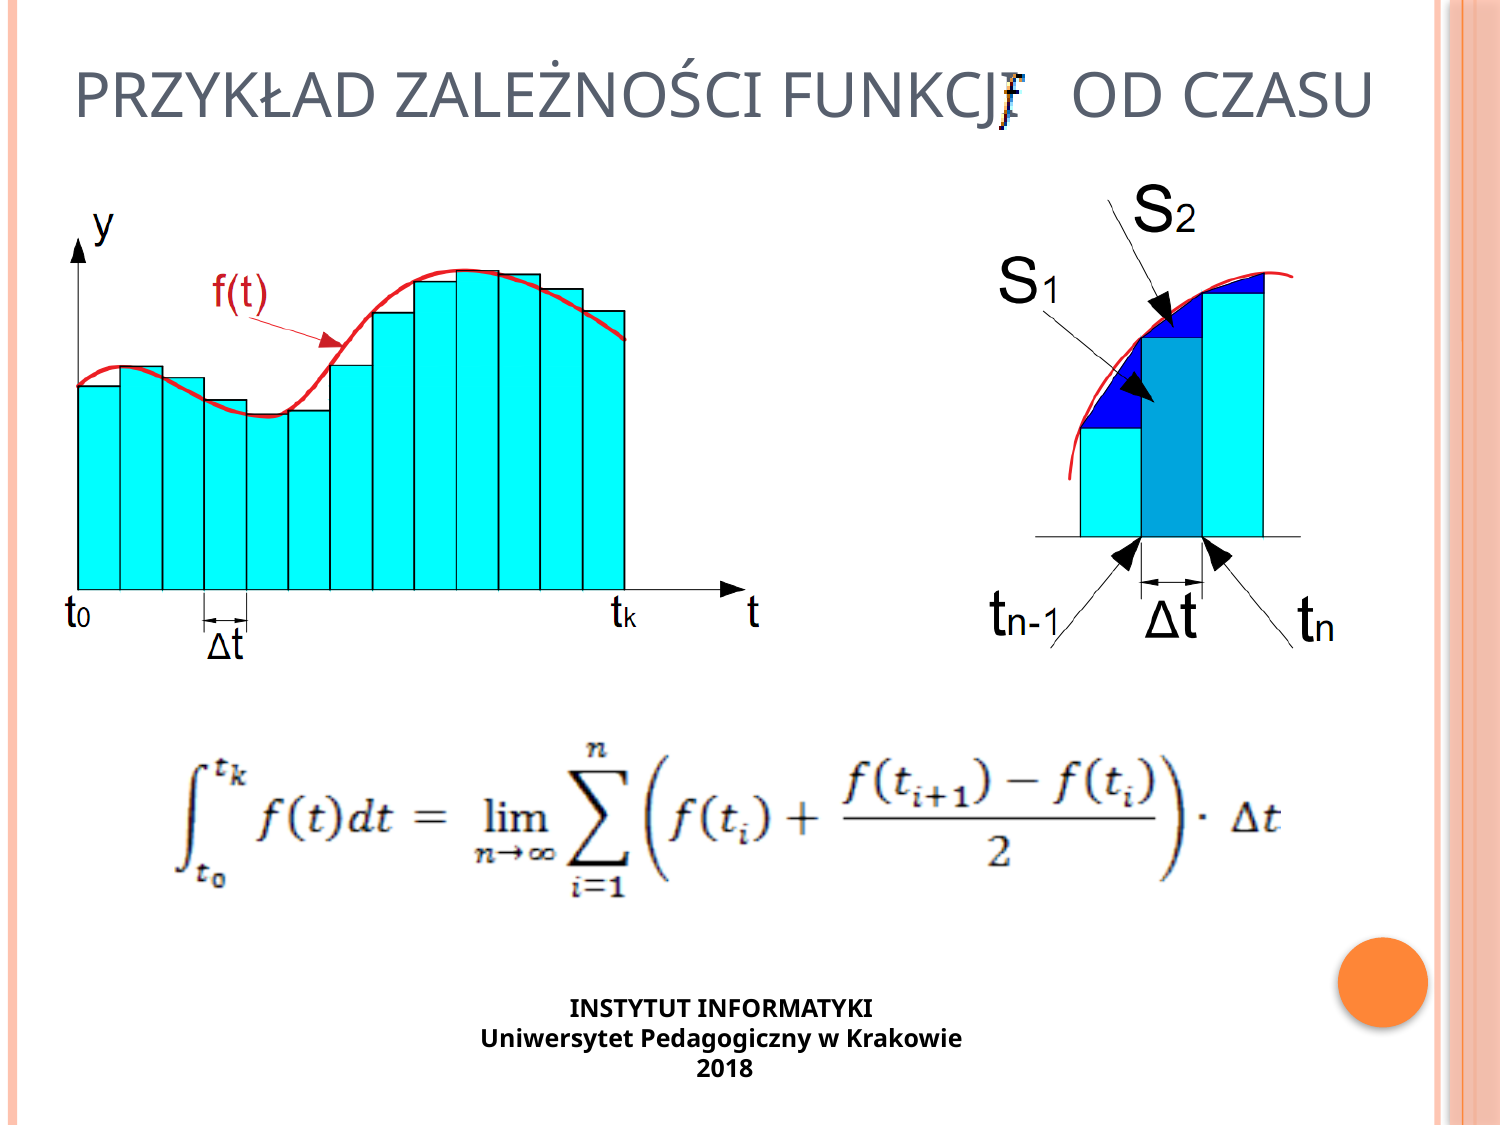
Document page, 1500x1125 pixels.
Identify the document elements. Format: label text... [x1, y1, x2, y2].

footer INSTYTUT INFORMATYKI Uniwersytet Pedagogiczny w Krakowie 2018 [425, 987, 1025, 1088]
picture [174, 736, 1282, 909]
title Przykład zależności funkcji od czasu [50, 45, 1400, 138]
picture [49, 199, 795, 676]
picture [999, 61, 1026, 151]
picture [936, 161, 1406, 688]
